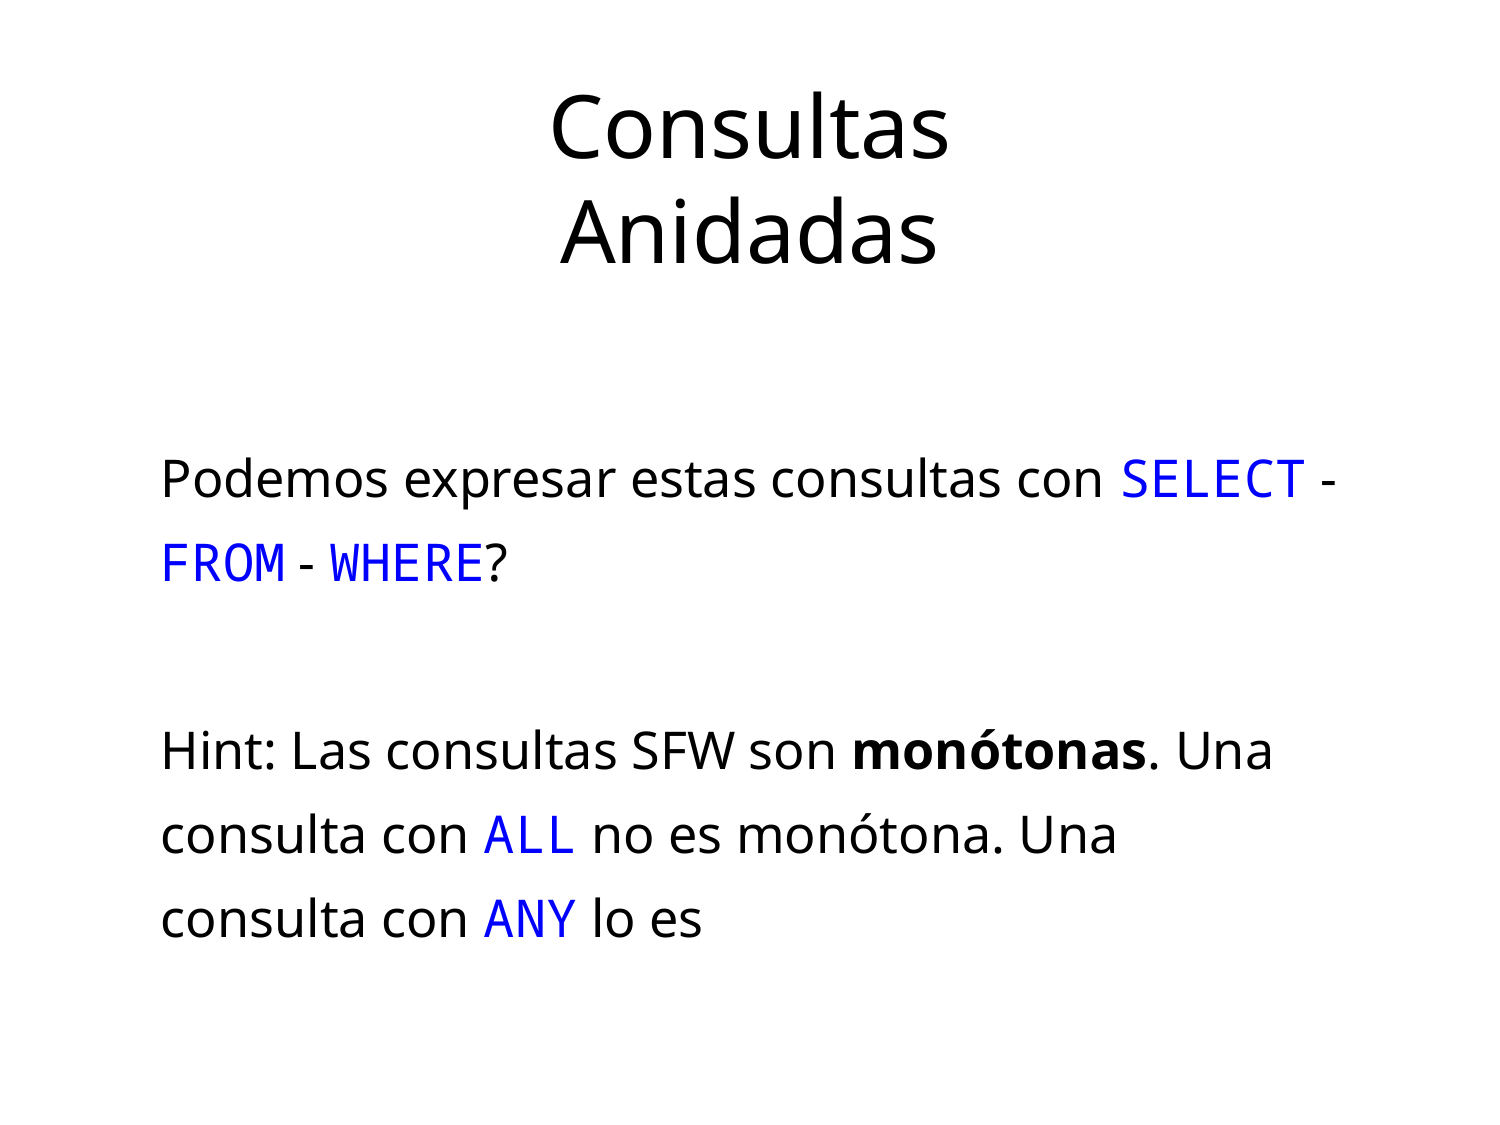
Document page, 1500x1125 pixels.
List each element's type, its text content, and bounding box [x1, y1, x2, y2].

text_box Podemos expresar estas consultas con SELECT - FROM - WHERE? [154, 417, 1346, 598]
text_box Hint: Las consultas SFW son monótonas. Una consulta con ALL no es monótona. Una consulta con ANY lo es [154, 689, 1346, 954]
text_box Consultas Anidadas [347, 65, 1153, 287]
